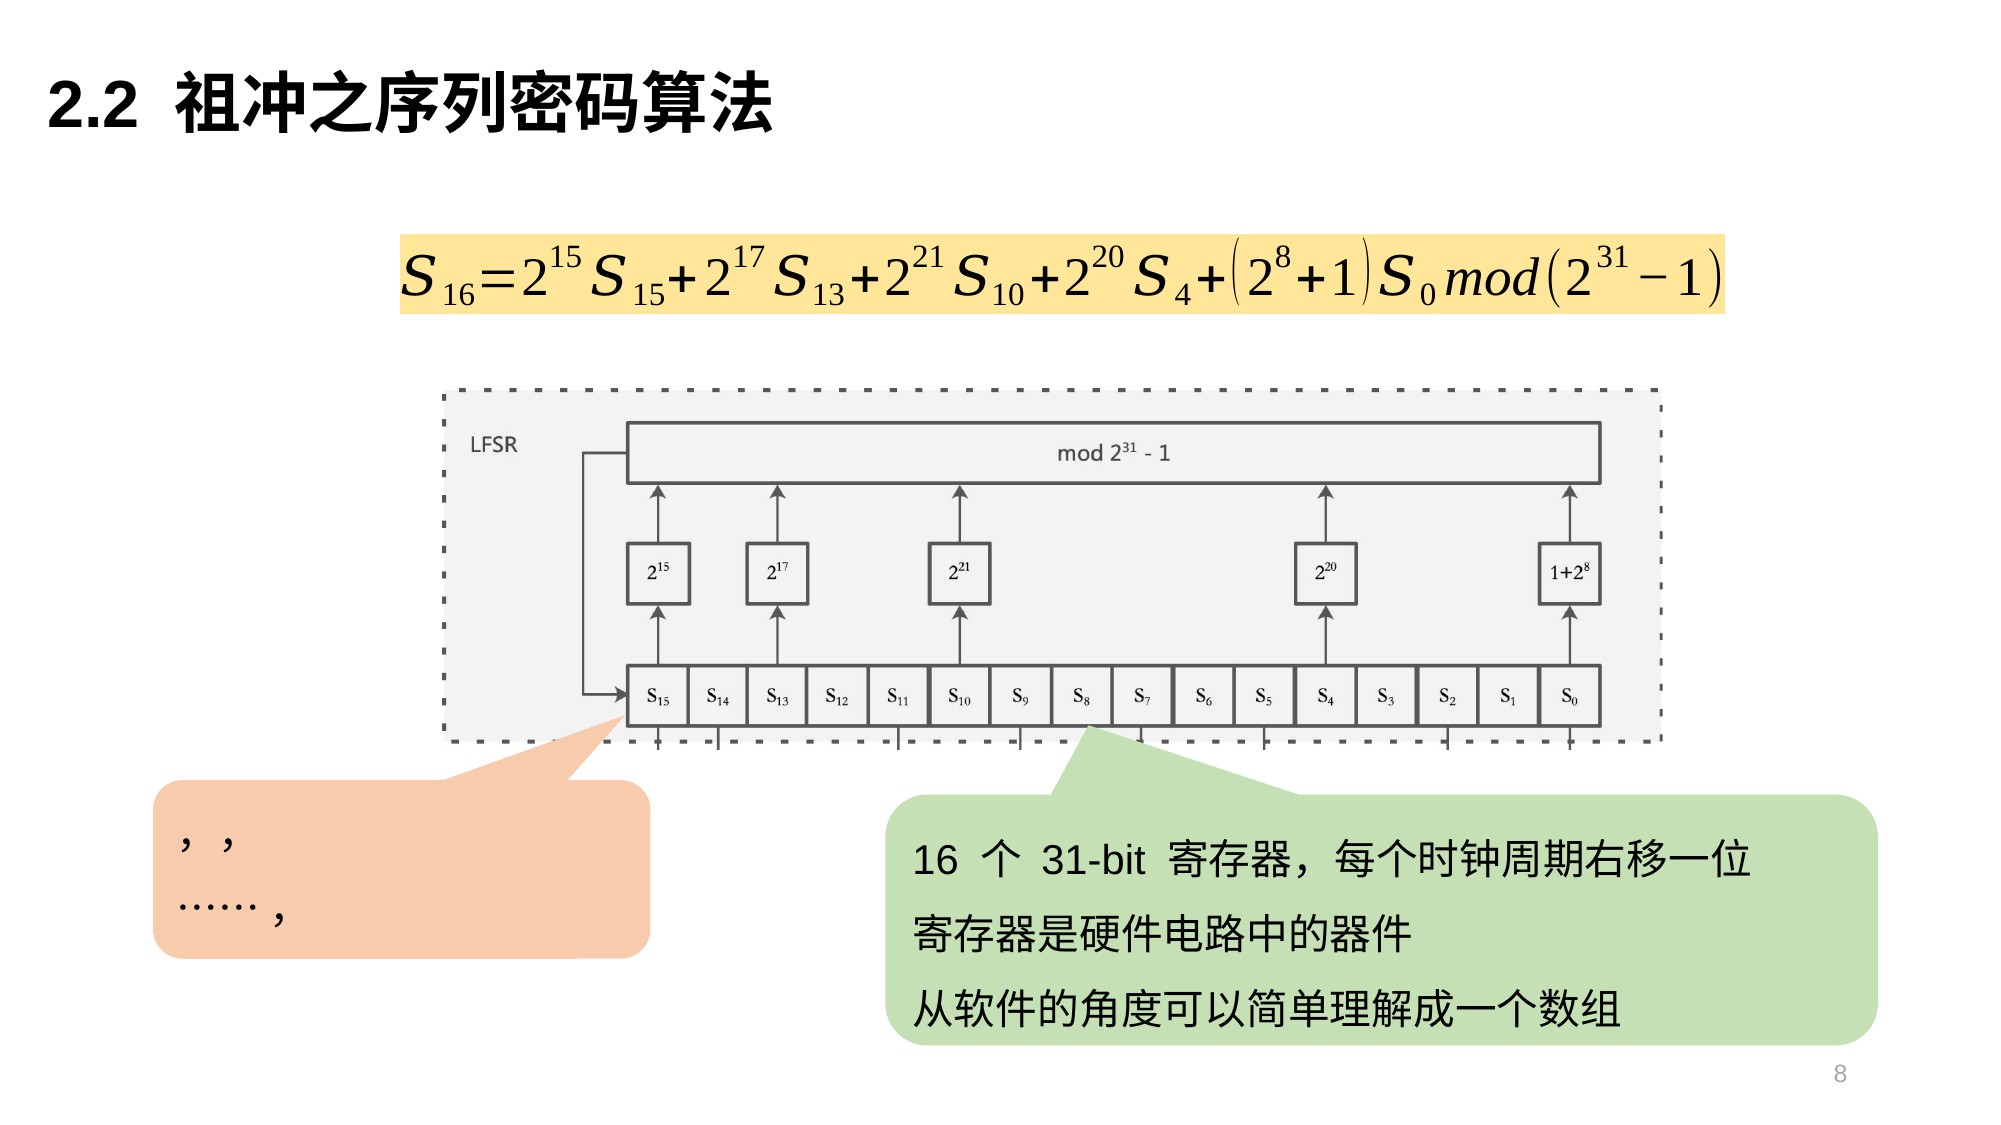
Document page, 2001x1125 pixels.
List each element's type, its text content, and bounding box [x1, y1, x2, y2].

text_box 16 个 31-bit 寄存器，每个时钟周期右移一位 寄存器是硬件电路中的器件 从软件的角度可以简单理解成一个数组 [884, 750, 1880, 1047]
text_box 2.2 祖冲之序列密码算法 [32, 53, 790, 149]
picture [442, 388, 1663, 750]
slide_number 8 [1412, 1042, 1863, 1103]
